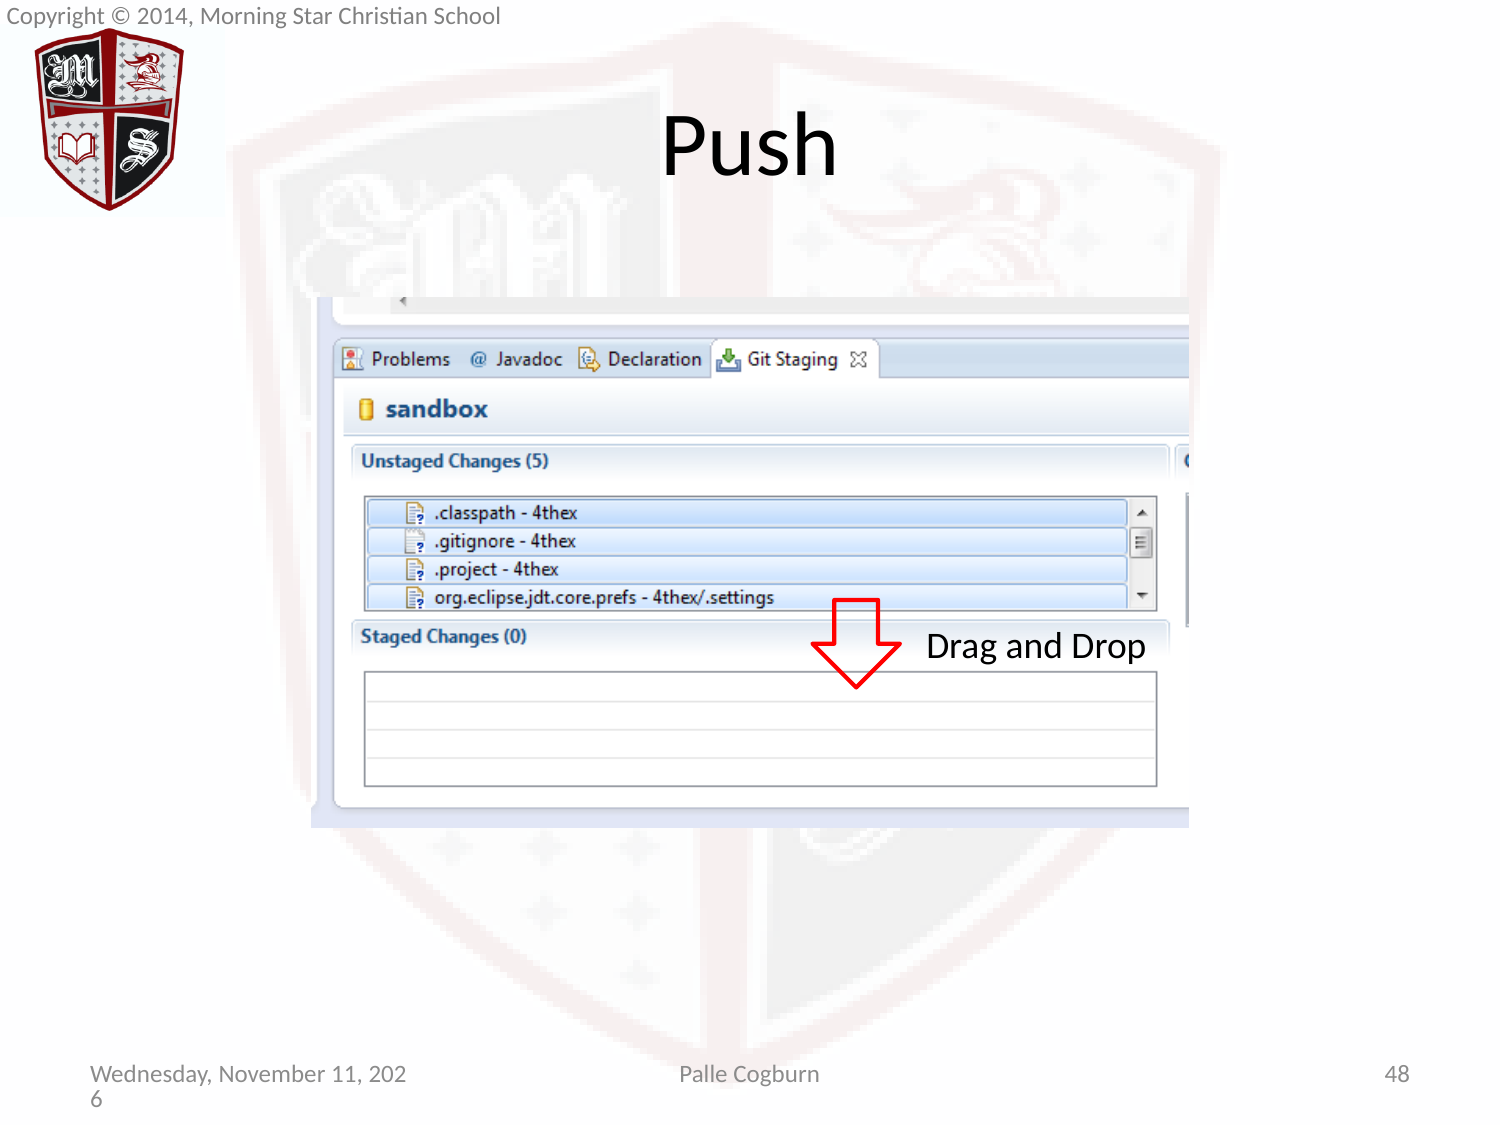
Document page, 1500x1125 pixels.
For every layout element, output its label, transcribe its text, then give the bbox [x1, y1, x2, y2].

slide_number 48 [1074, 1042, 1425, 1103]
footer Palle Cogburn [512, 1042, 988, 1103]
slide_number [75, 1042, 425, 1103]
picture [311, 297, 1189, 828]
picture [0, 24, 225, 217]
title Push [75, 45, 1425, 233]
